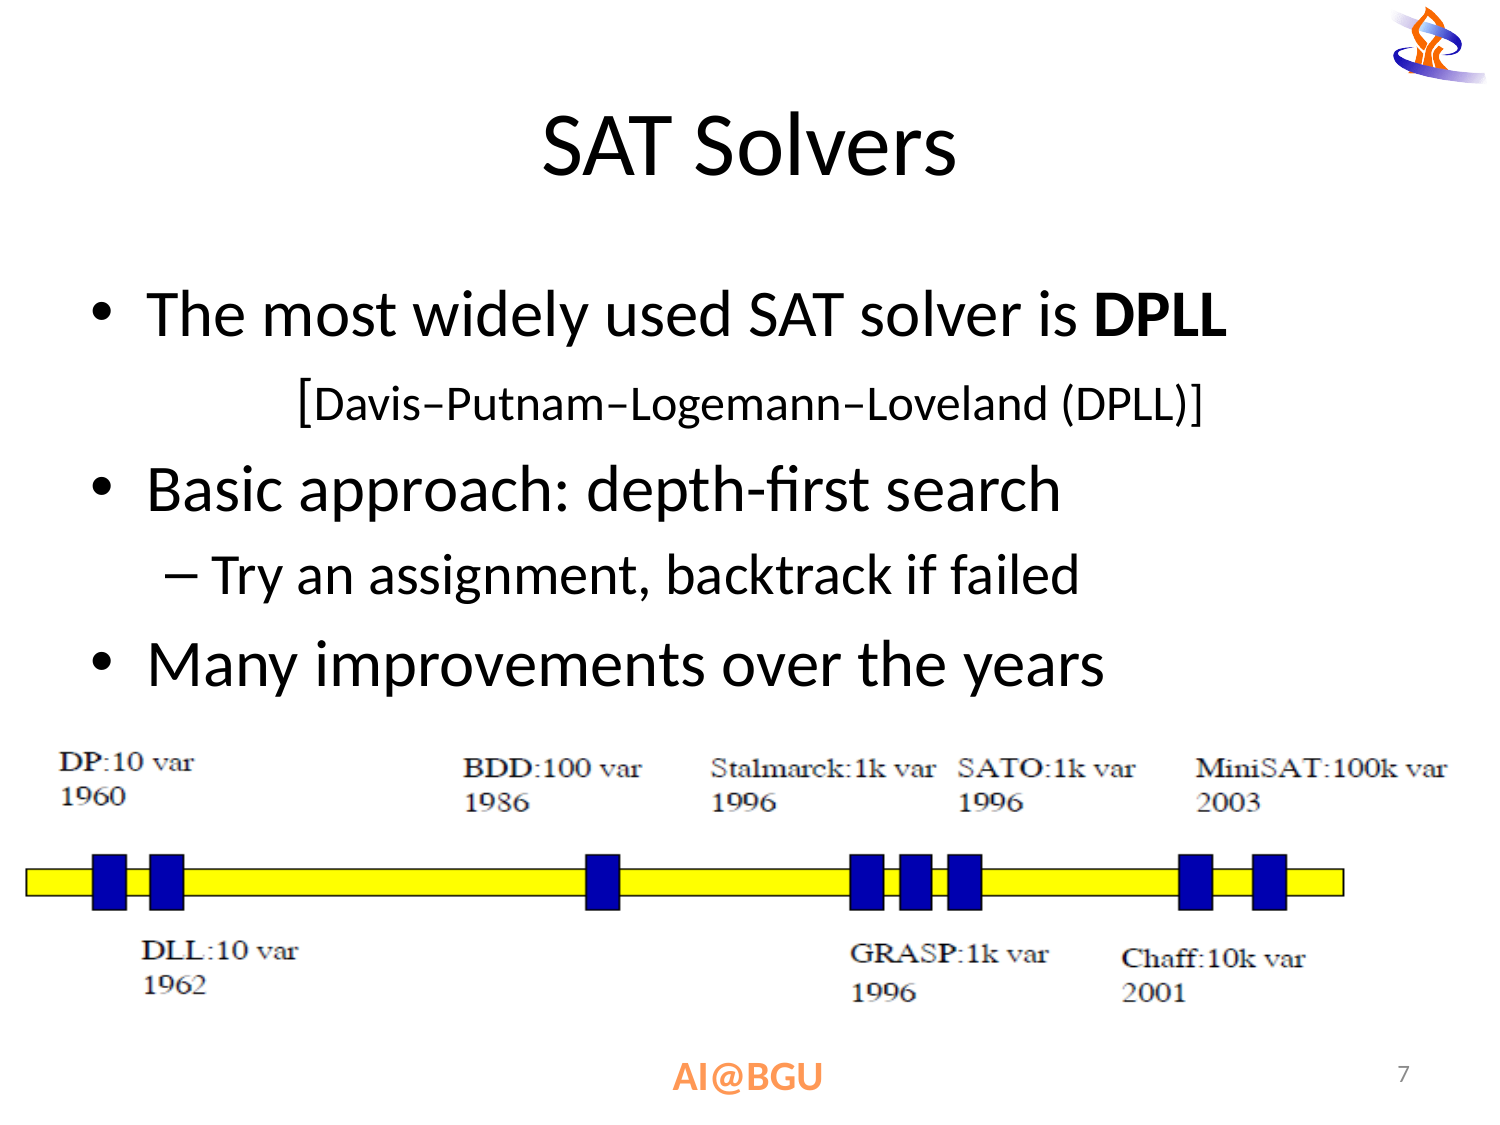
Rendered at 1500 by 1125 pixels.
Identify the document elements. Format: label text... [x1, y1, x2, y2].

picture [1374, 1, 1498, 101]
list The most widely used SAT solver is DPLL [Davis–Putnam–Logemann–Loveland (DPLL)] Basic approach: depth-first search Try an assignment, backtrack if failed Many improvements over the years [75, 262, 1425, 723]
title SAT Solvers [75, 45, 1425, 233]
picture [0, 724, 1500, 1054]
slide_number 7 [1074, 1062, 1425, 1103]
